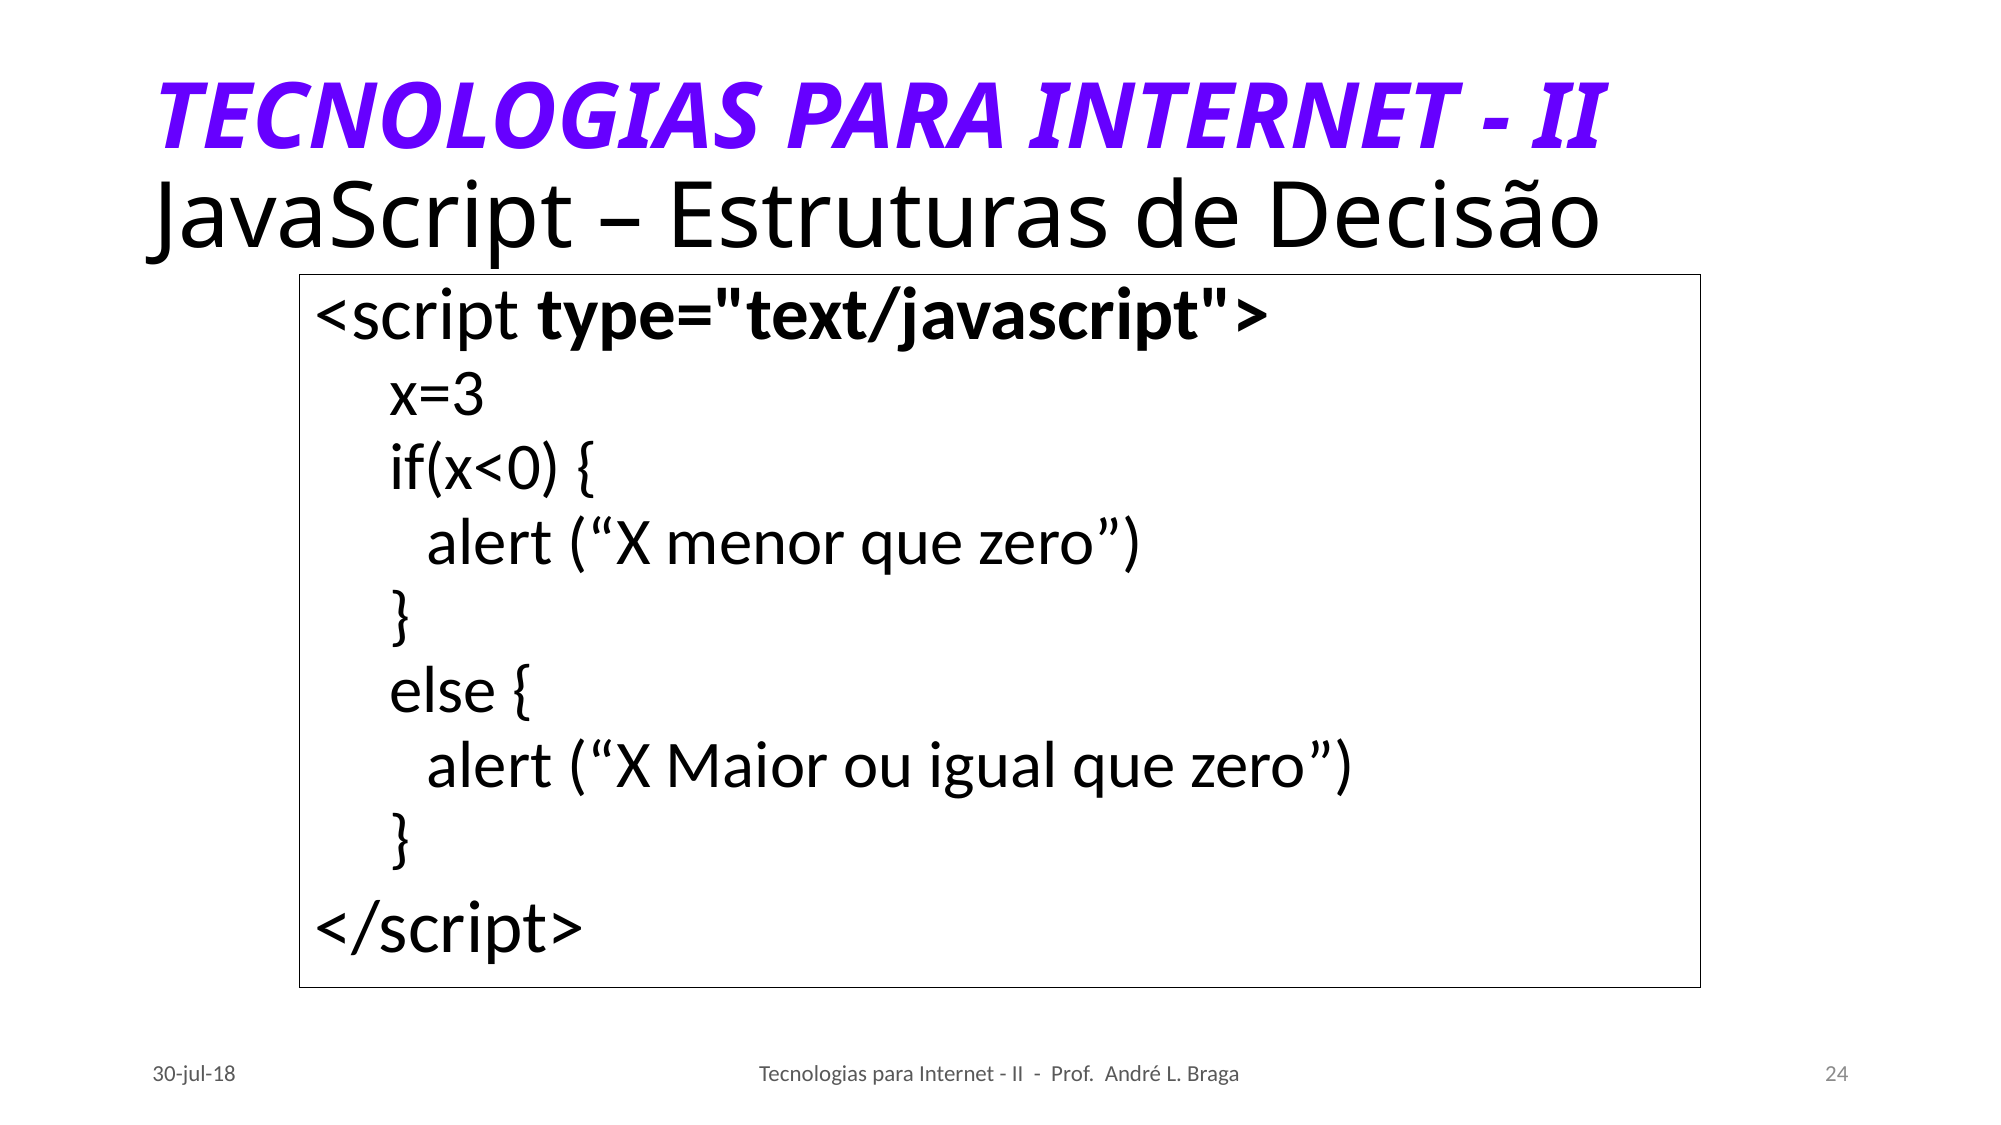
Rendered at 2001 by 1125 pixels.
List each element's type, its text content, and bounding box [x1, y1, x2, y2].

footer Tecnologias para Internet - II - Prof. André L. Braga [662, 1042, 1338, 1103]
list <script type="text/javascript"> x=3 if(x<0) { alert (“X menor que zero”) } else { alert (“X Maior ou igual que zero”) } </script> [299, 274, 1701, 988]
slide_number 30-jul-18 [137, 1042, 588, 1103]
slide_number 24 [1413, 1042, 1864, 1103]
title TECNOLOGIAS PARA INTERNET - II JavaScript – Estruturas de Decisão [138, 60, 1864, 278]
